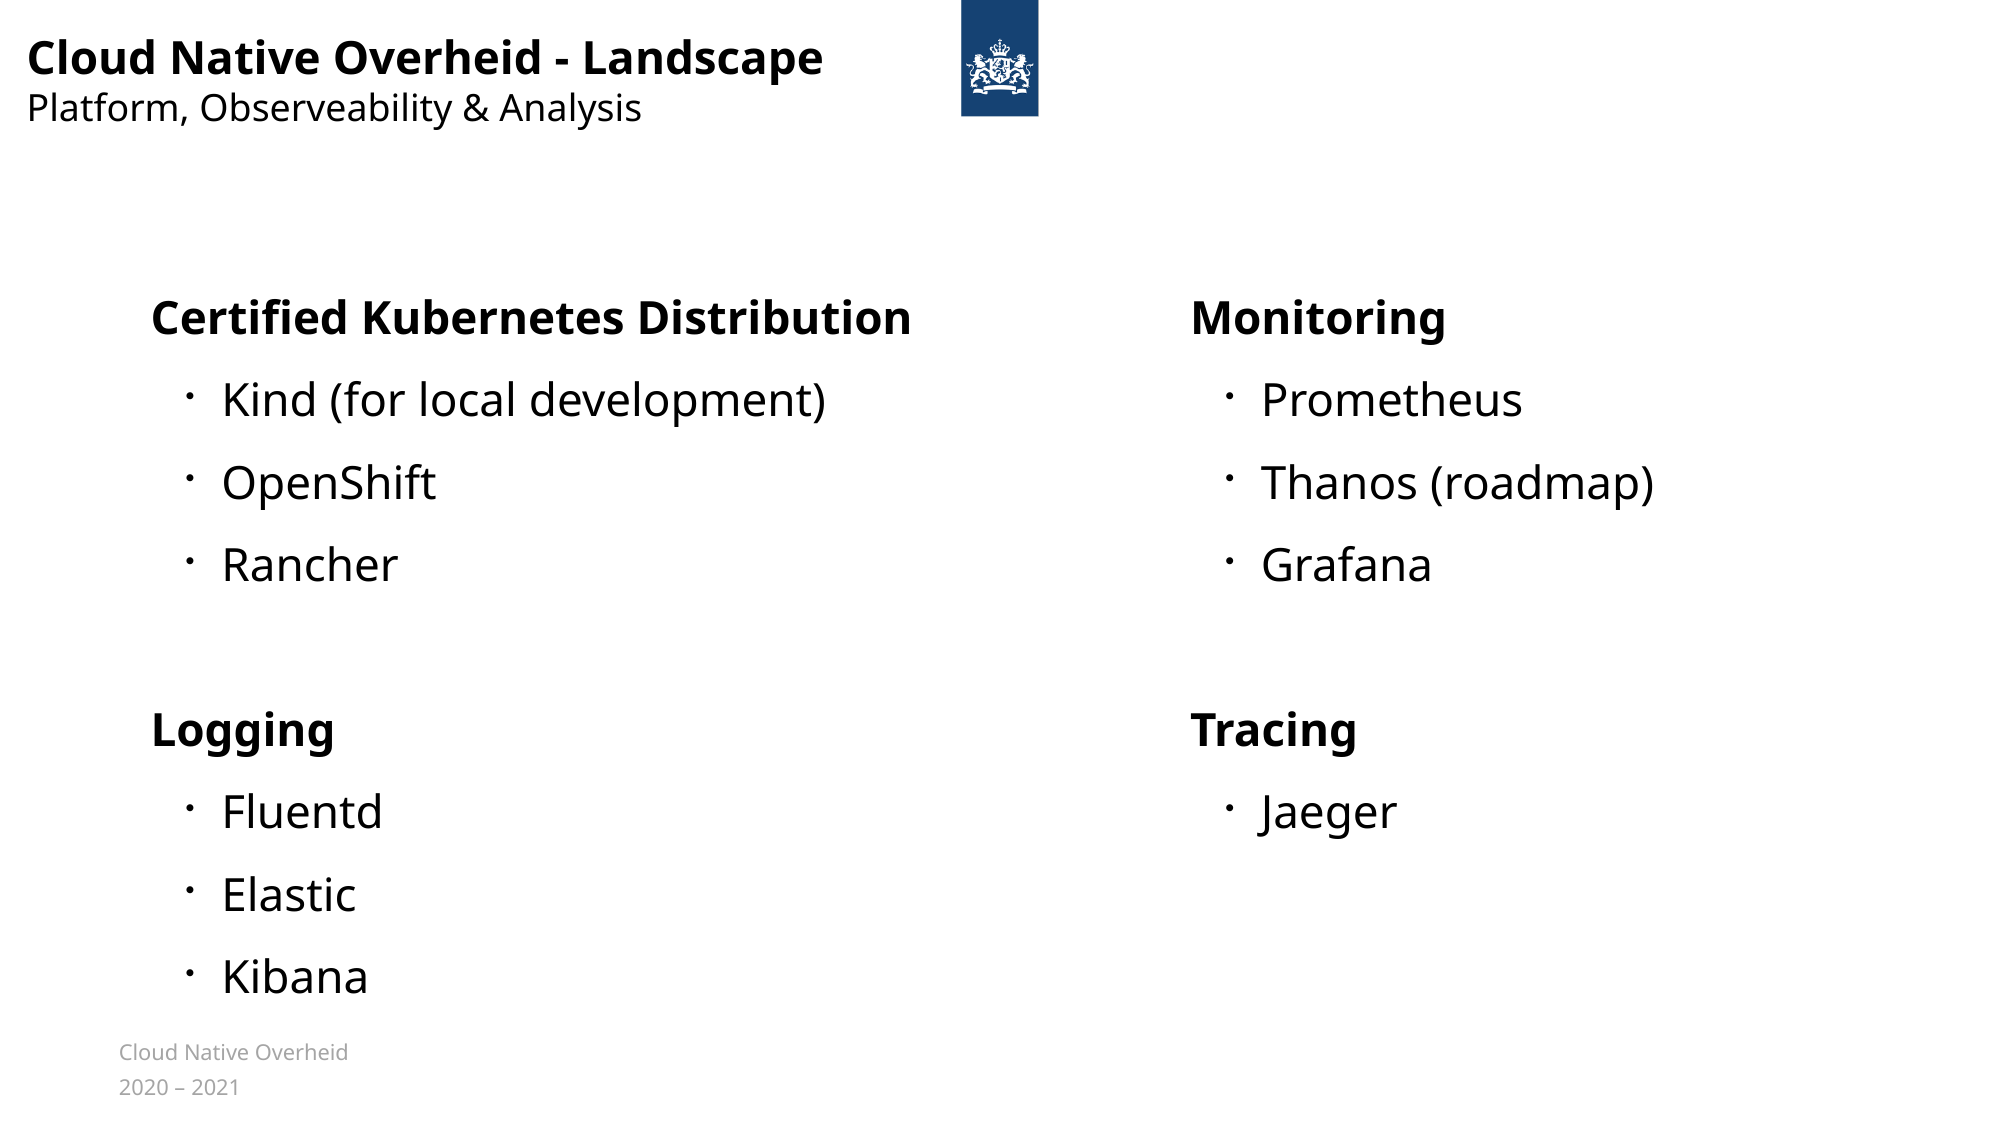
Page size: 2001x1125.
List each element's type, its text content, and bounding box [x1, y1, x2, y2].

text_box Cloud Native Overheid - Landscape Platform, Observeability & Analysis [11, 20, 960, 138]
picture [924, 0, 1075, 165]
text_box Monitoring Prometheus Thanos (roadmap) Grafana Tracing Jaeger [1175, 253, 1842, 853]
text_box Certified Kubernetes Distribution Kind (for local development) OpenShift Rancher Logging Fluentd Elastic Kibana [135, 253, 1140, 853]
